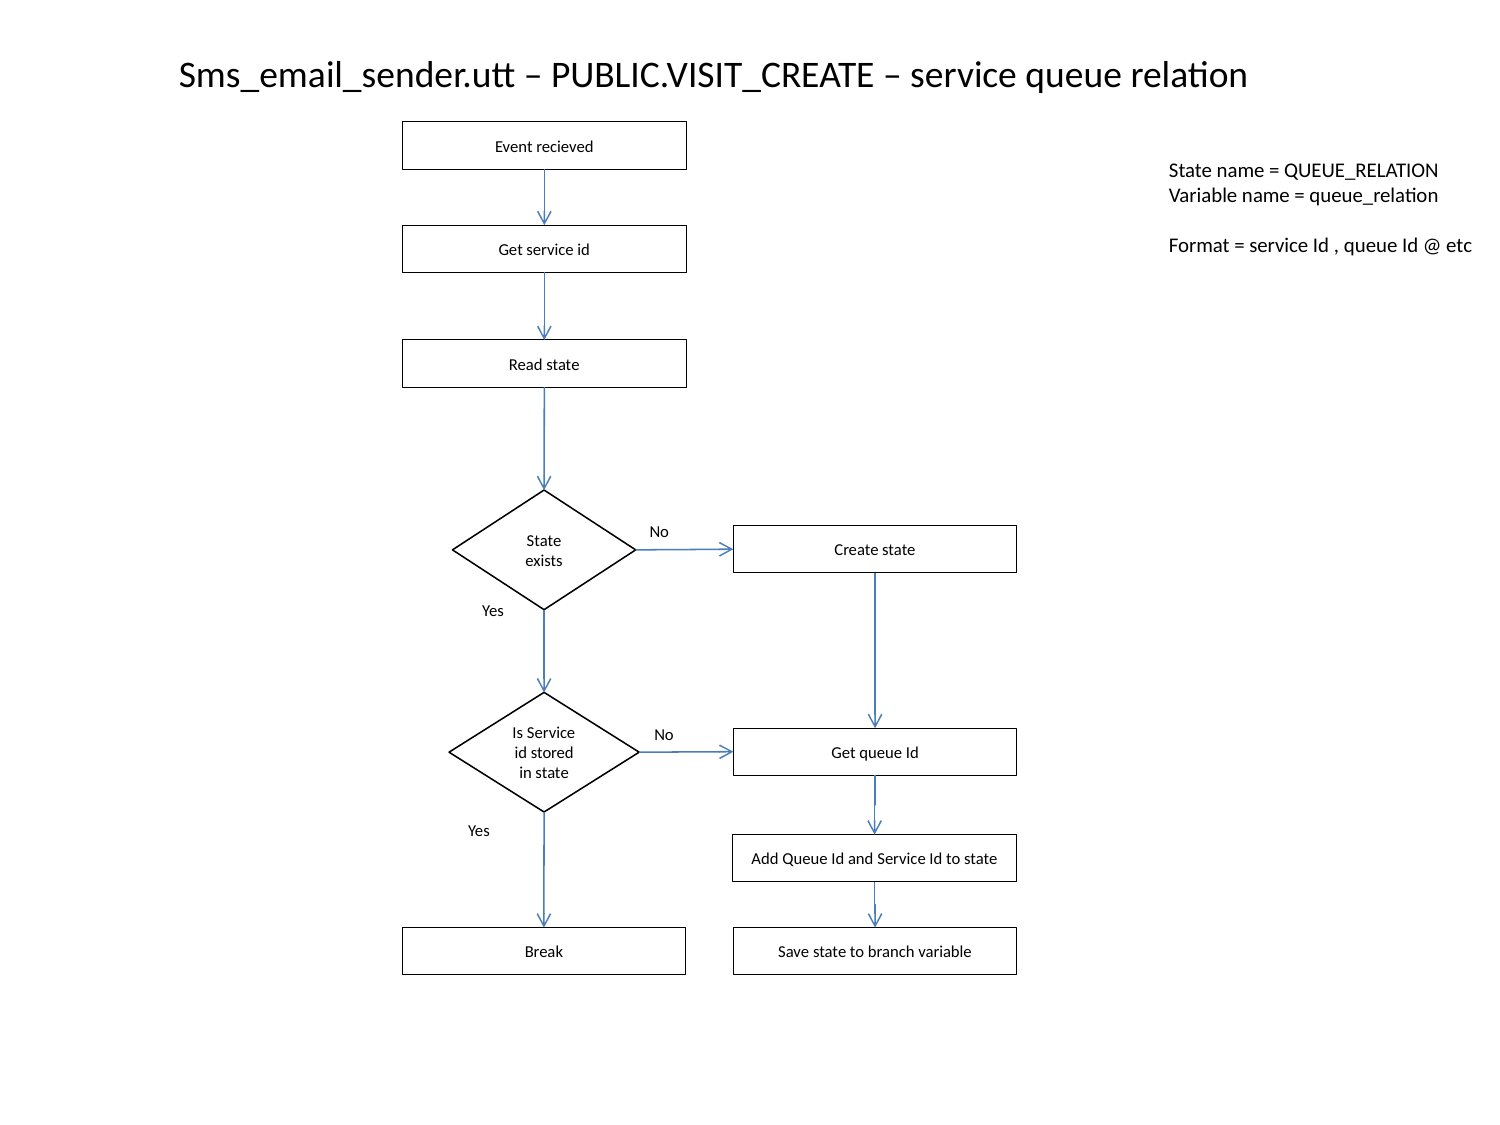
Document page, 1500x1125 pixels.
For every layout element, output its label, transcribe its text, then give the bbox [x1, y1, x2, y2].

text_box Break [400, 925, 688, 977]
text_box Is Service id stored in state [446, 692, 639, 814]
text_box No [639, 716, 689, 751]
text_box State exists [450, 490, 634, 612]
text_box Get service id [400, 223, 688, 274]
text_box Get queue Id [731, 726, 1019, 777]
text_box Yes [467, 592, 519, 627]
text_box Add Queue Id and Service Id to state [731, 832, 1018, 884]
text_box Yes [453, 812, 505, 847]
text_box Event recieved [400, 120, 688, 171]
text_box Create state [731, 523, 1019, 575]
text_box State name = QUEUE_RELATION Variable name = queue_relation Format = service Id , queue Id @ etc [1154, 148, 1488, 264]
text_box No [634, 513, 684, 549]
text_box Read state [400, 338, 688, 389]
title Sms_email_sender.utt – PUBLIC.VISIT_CREATE – service queue relation [76, 30, 1352, 114]
text_box Save state to branch variable [731, 925, 1019, 977]
